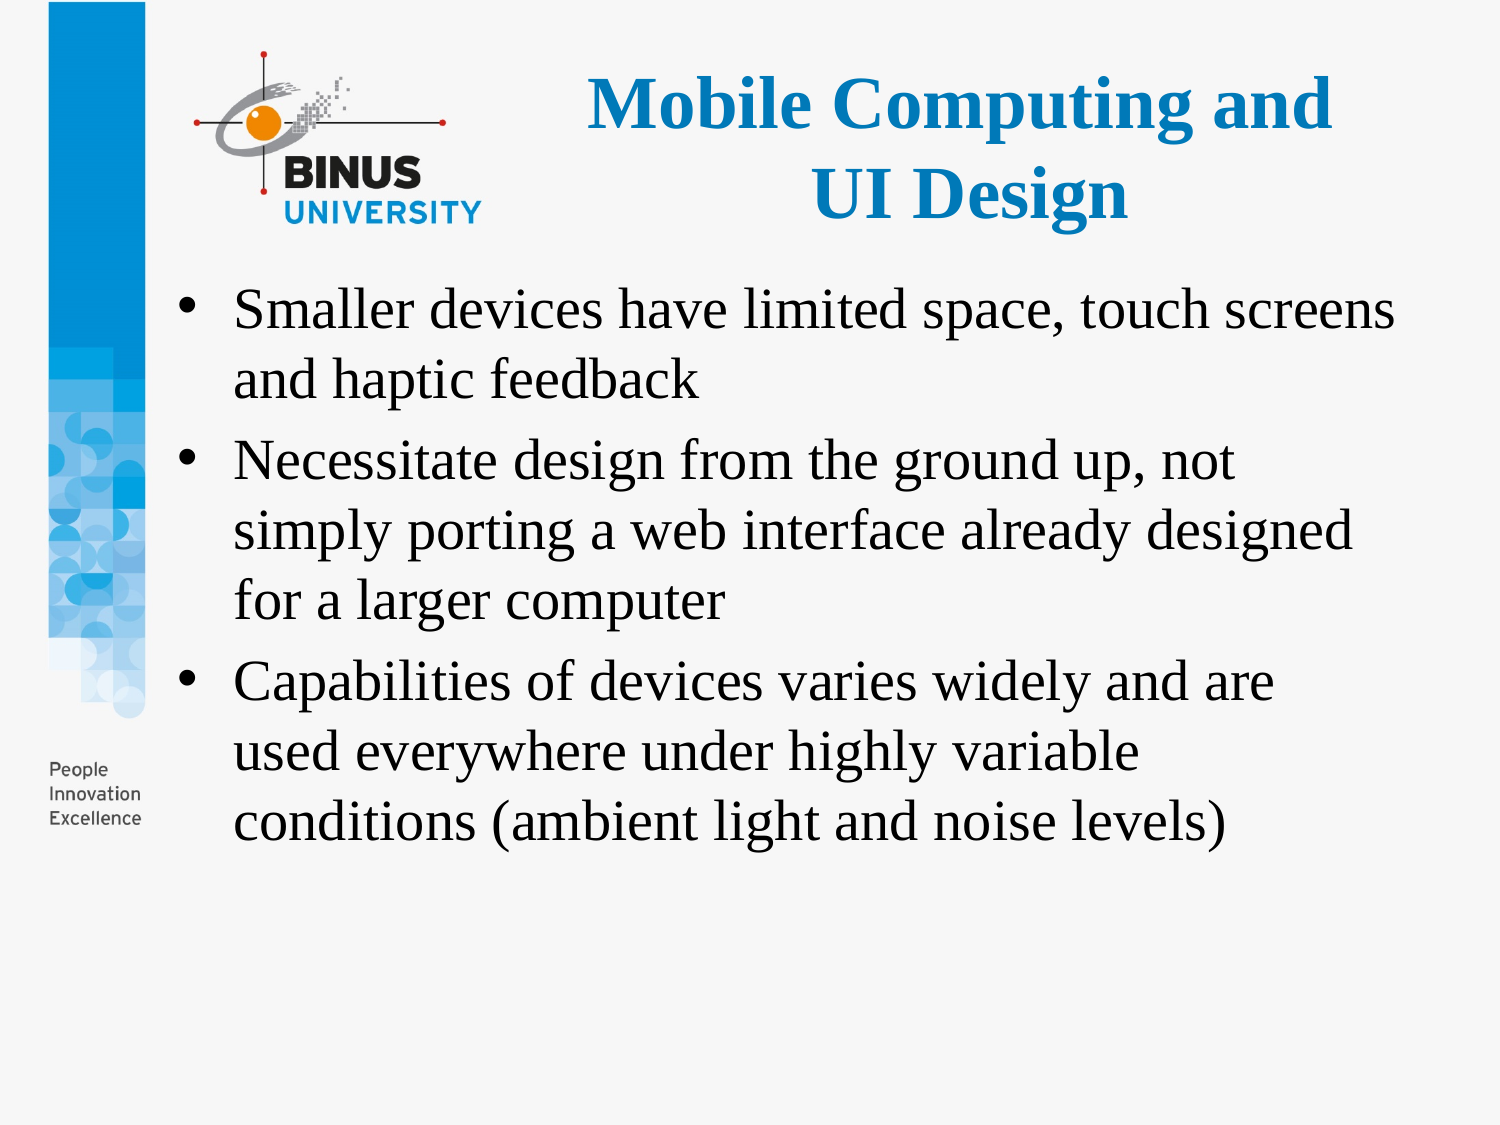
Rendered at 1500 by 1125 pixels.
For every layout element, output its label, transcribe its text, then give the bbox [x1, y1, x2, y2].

title Mobile Computing and UI Design [515, 50, 1425, 238]
picture [0, 0, 1500, 845]
list Smaller devices have limited space, touch screens and haptic feedback Necessitate design from the ground up, not simply porting a web interface already designed for a larger computer Capabilities of devices varies widely and are used everywhere under highly variable conditions (ambient light and noise levels) [162, 262, 1413, 1013]
